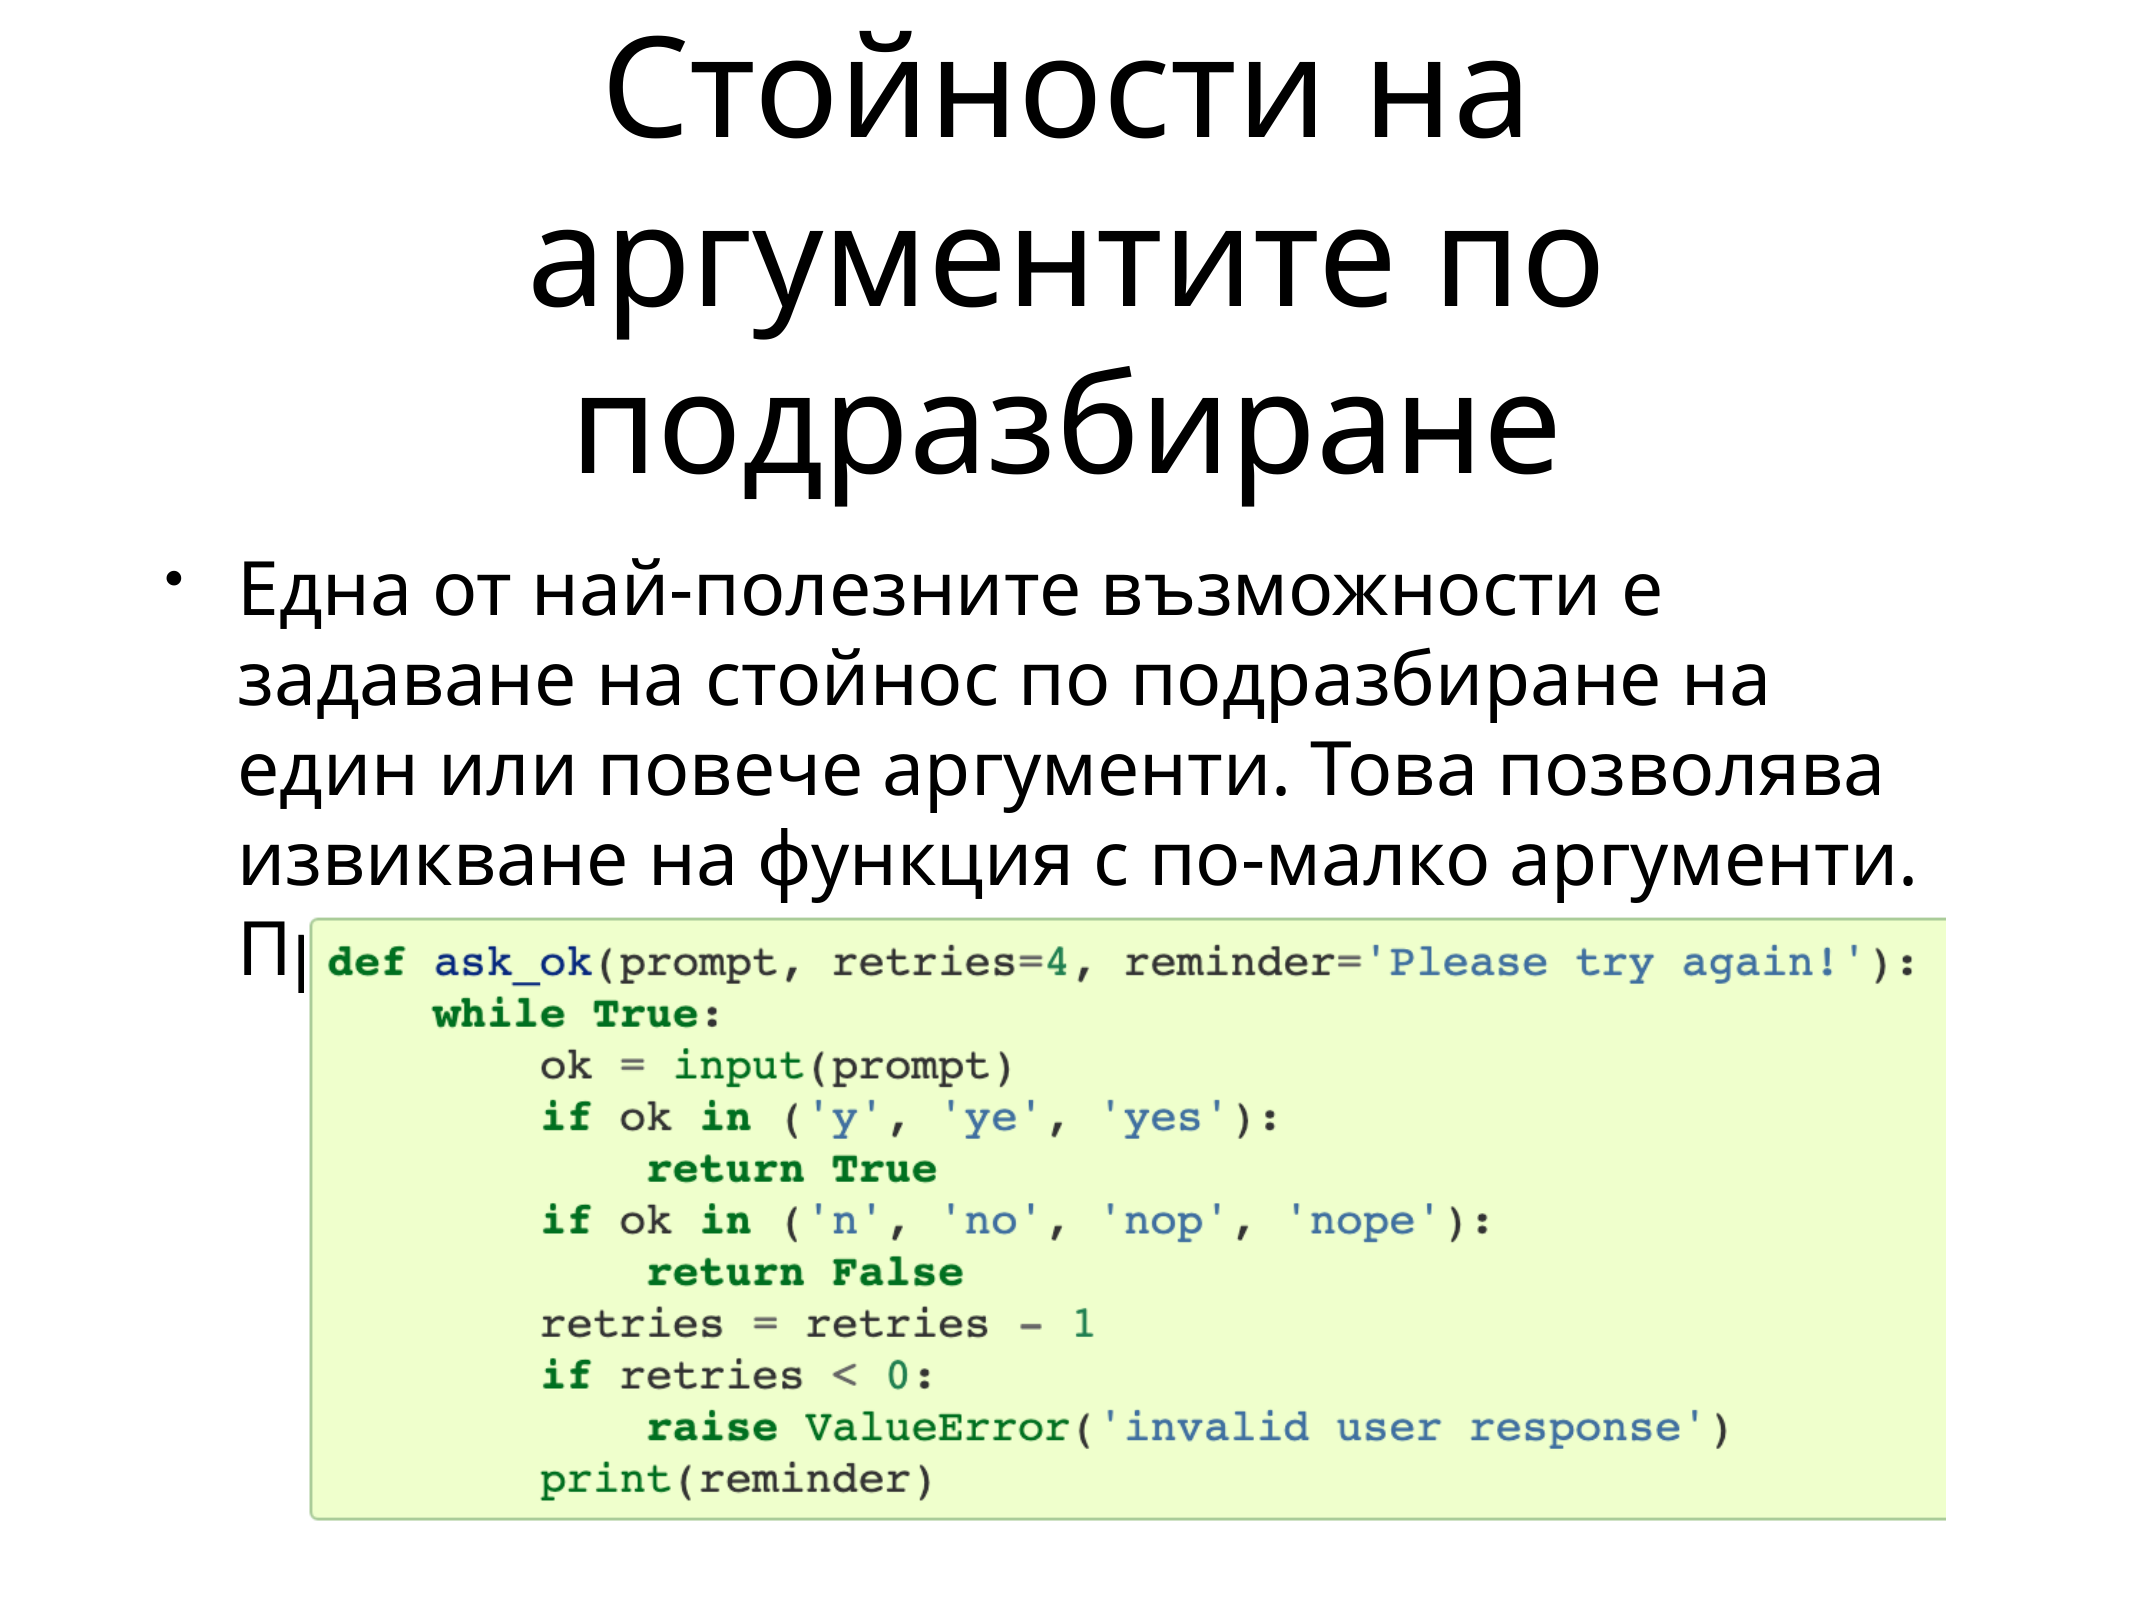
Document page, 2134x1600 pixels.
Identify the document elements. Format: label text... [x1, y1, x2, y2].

picture [304, 915, 1947, 1538]
title Стойности на аргументите по подразбиране [155, 72, 1978, 426]
list Една от най-полезните възможности е задаване на стойнос по подразбиране на един или повече аргументи. Това позволява извикване на функция с по-малко аргументи. Пример: [155, 426, 1978, 1459]
